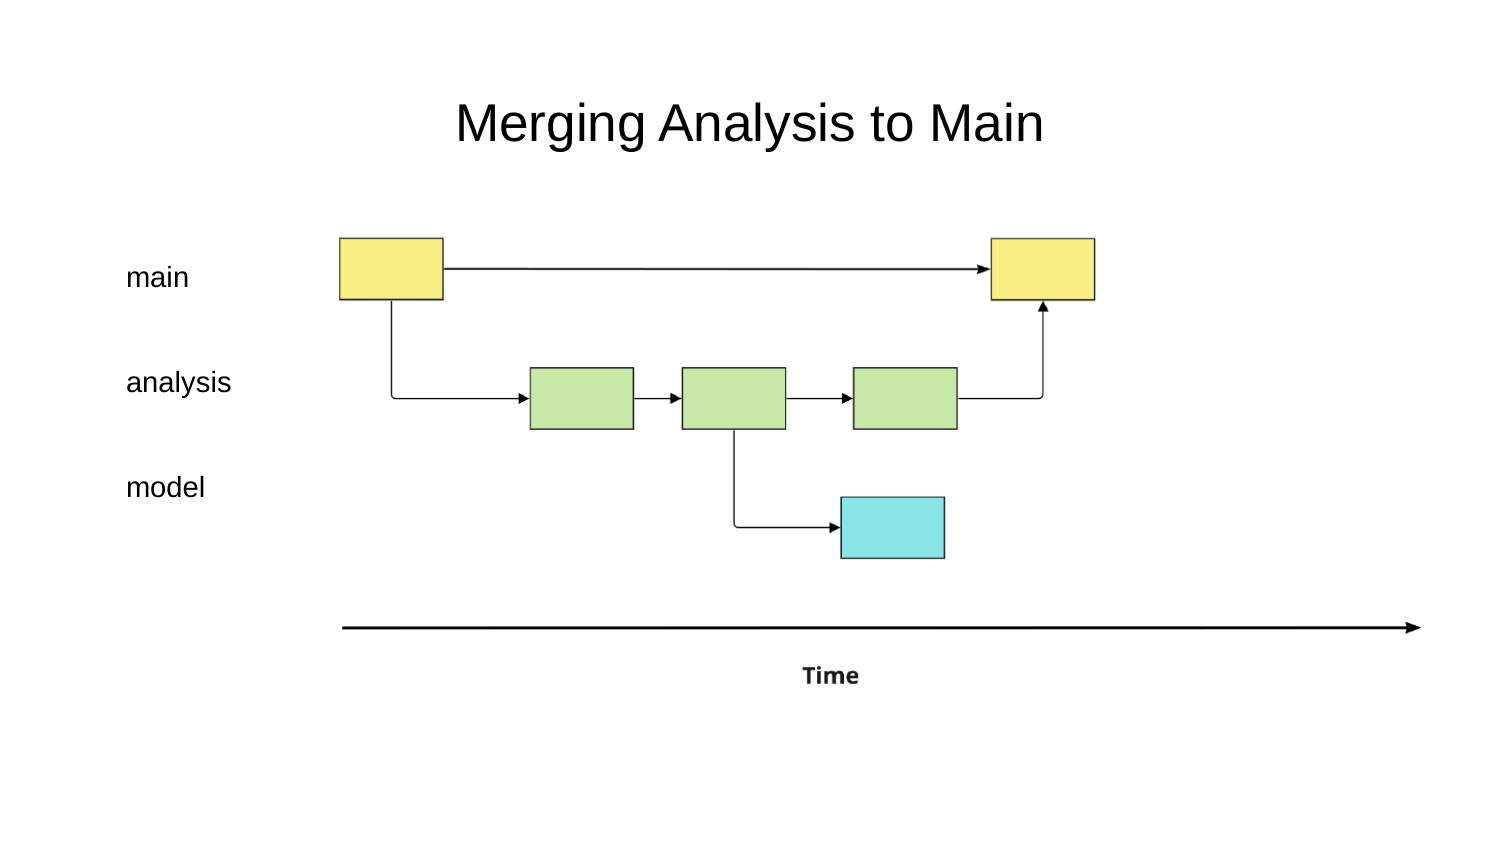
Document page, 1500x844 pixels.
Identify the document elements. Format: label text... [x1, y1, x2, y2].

title Merging Analysis to Main [51, 72, 1449, 167]
text_box main analysis model [111, 243, 309, 518]
picture [315, 212, 1423, 706]
